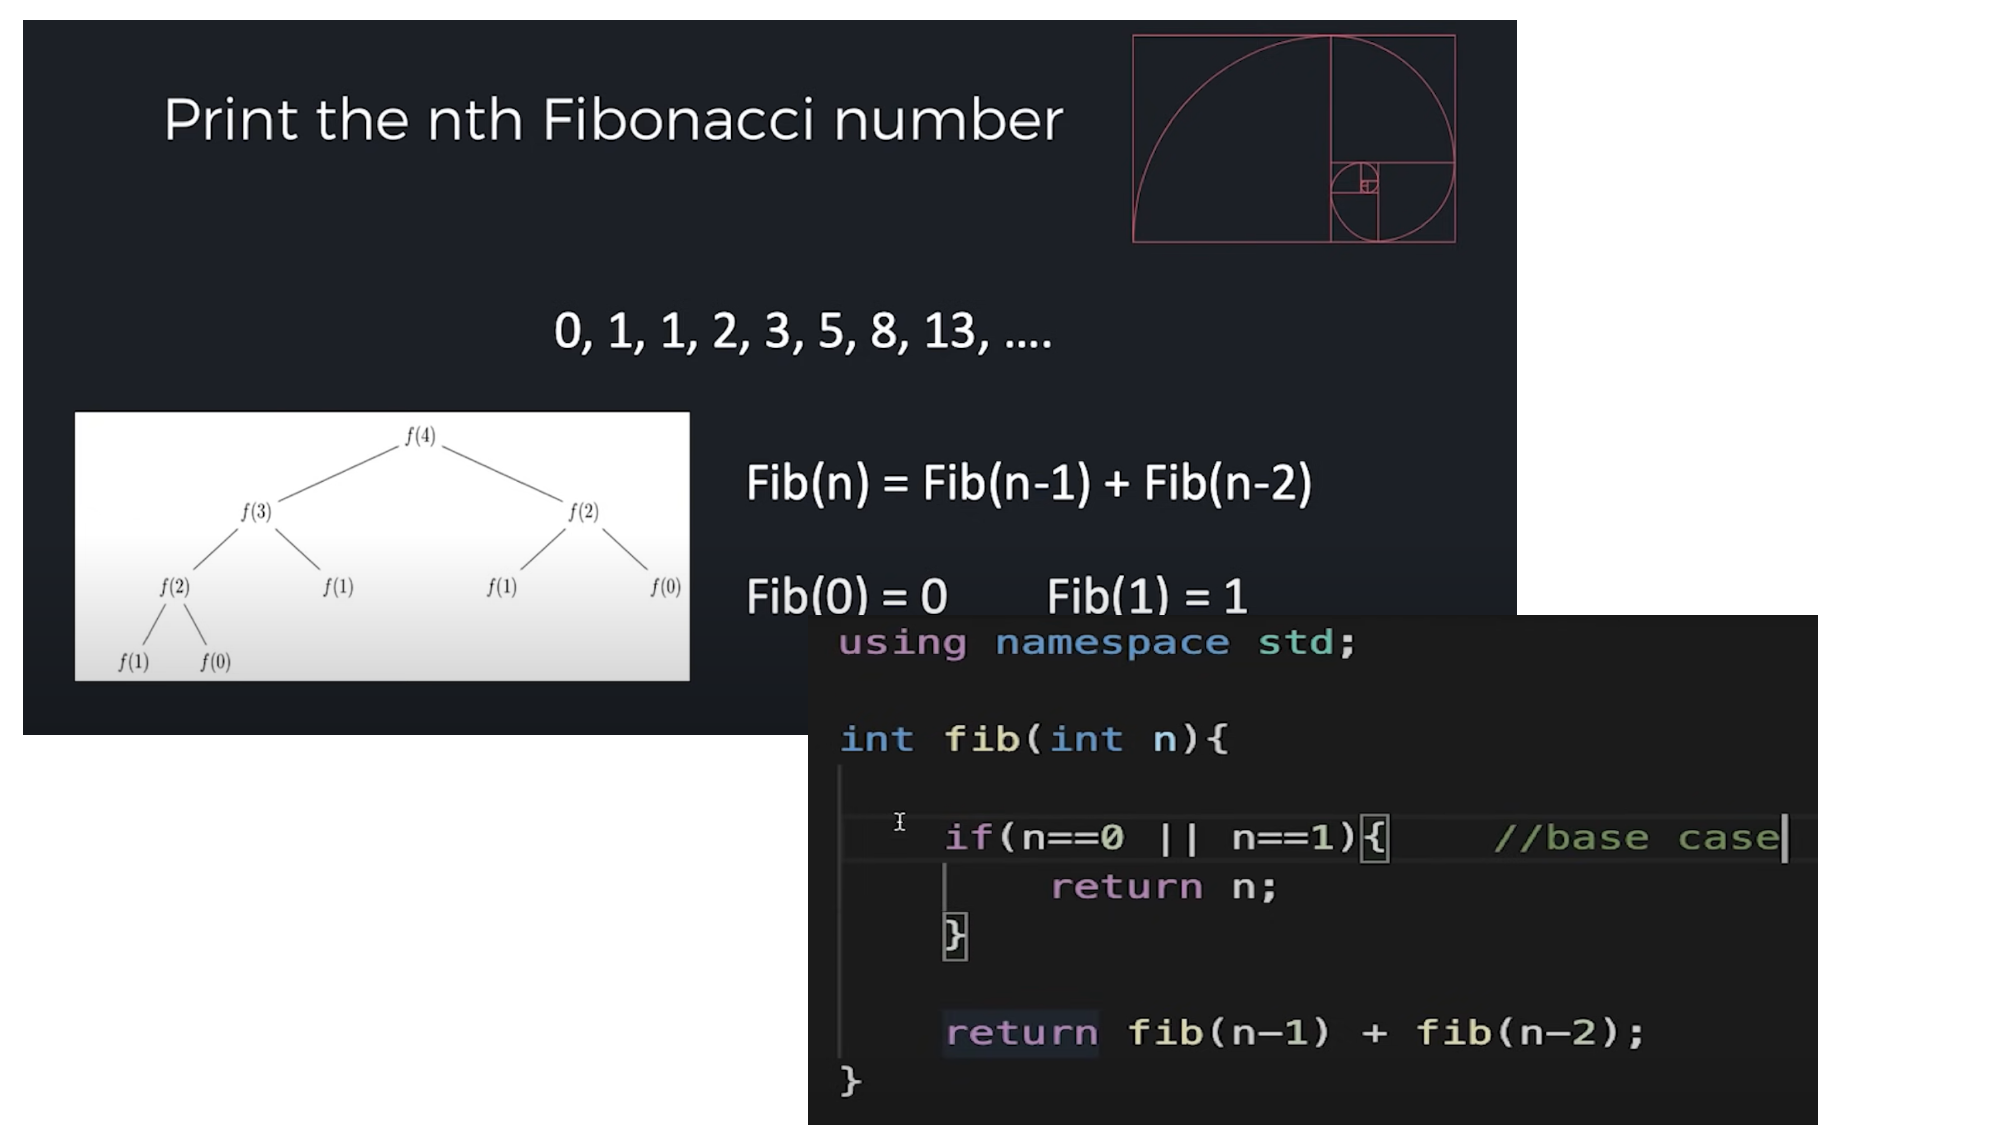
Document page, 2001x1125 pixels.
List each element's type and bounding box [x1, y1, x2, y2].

picture [808, 614, 1818, 1125]
list [23, 20, 1517, 735]
